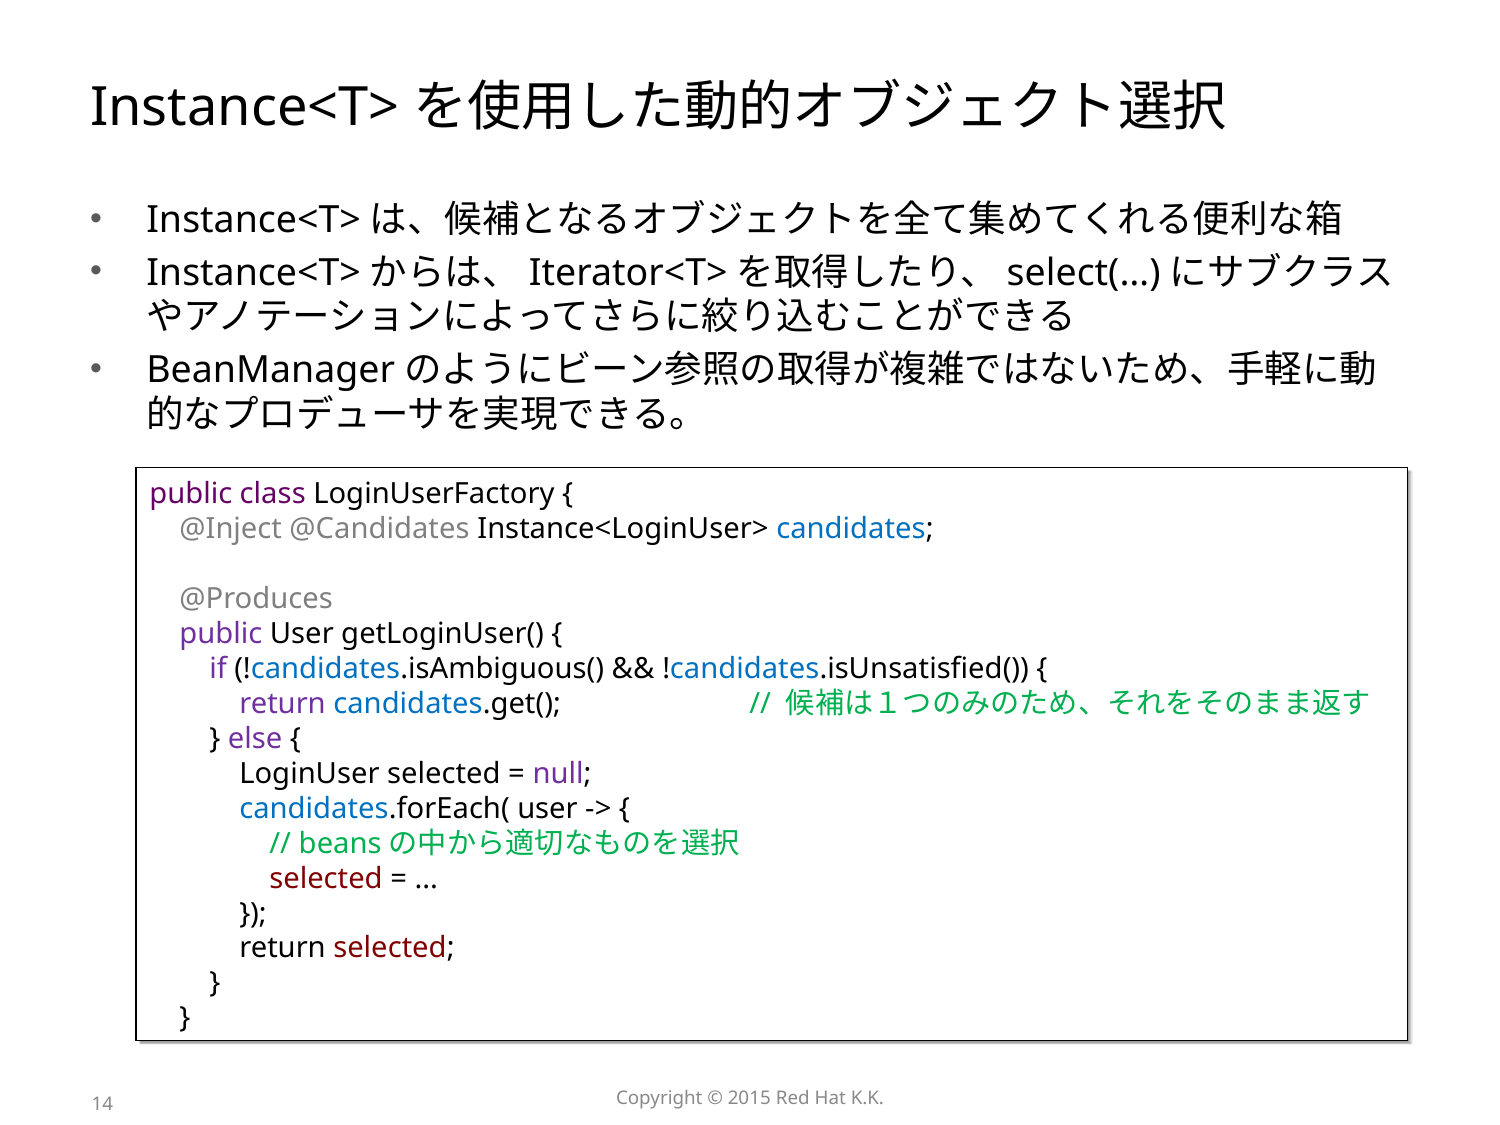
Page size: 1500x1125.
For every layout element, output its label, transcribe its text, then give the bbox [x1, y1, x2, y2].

footer Copyright © 2015 Red Hat K.K. [430, 1082, 1069, 1119]
slide_number 14 [76, 1082, 160, 1125]
list Instance<T>は、候補となるオブジェクトを全て集めてくれる便利な箱 Instance<T>からは、Iterator<T>を取得したり、select(…)にサブクラスやアノテーションによってさらに絞り込むことができる BeanManagerのようにビーン参照の取得が複雑ではないため、手軽に動的なプロデューサを実現できる。 [75, 187, 1425, 1059]
title Instance<T>を使用した動的オブジェクト選択 [75, 45, 1425, 163]
text_box public class LoginUserFactory { @Inject @Candidates Instance<LoginUser> candidates; @Produces public User getLoginUser() { if (!candidates.isAmbiguous() && !candidates.isUnsatisfied()) { return candidates.get(); // 候補は１つのみのため、それをそのまま返す } else { LoginUser selected = null; candidates.forEach( user -> { // beansの中から適切なものを選択 selected = ... }); return selected; } } [135, 467, 1408, 1041]
